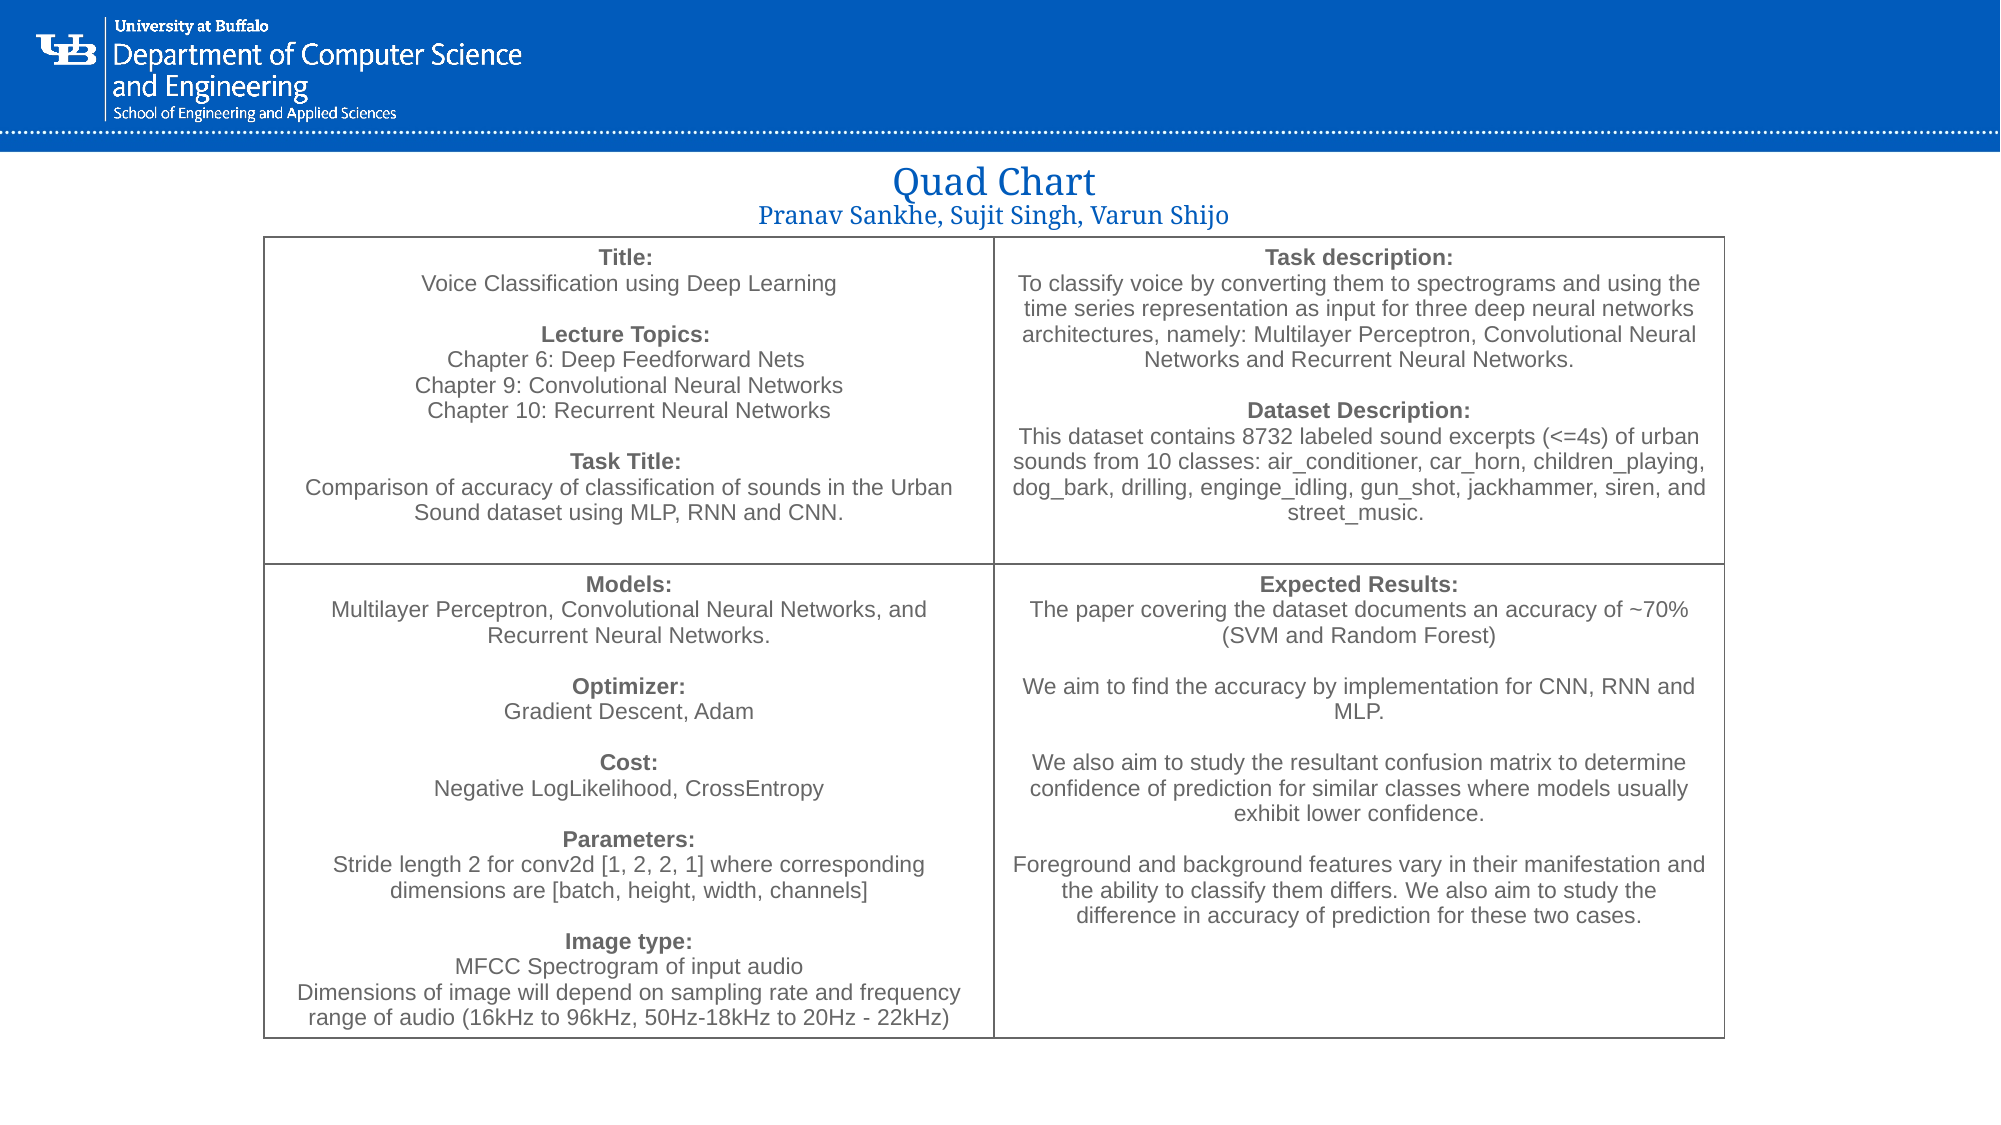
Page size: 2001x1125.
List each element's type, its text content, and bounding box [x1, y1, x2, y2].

table_cell Models: Multilayer Perceptron, Convolutional Neural Networks, and Recurrent Neural Networks. Optimizer: Gradient Descent, Adam Cost: Negative LogLikelihood, CrossEntropy Parameters: Stride length 2 for conv2d [1, 2, 2, 1] where corresponding dimensions are [batch, height, width, channels] Image type: MFCC Spectrogram of input audio Dimensions of image will depend on sampling rate and frequency range of audio (16kHz to 96kHz, 50Hz-18kHz to 20Hz - 22kHz) [265, 565, 993, 1037]
picture [0, 0, 2000, 1125]
table_header Title: Voice Classification using Deep Learning Lecture Topics: Chapter 6: Deep Feedforward Nets Chapter 9: Convolutional Neural Networks Chapter 10: Recurrent Neural Networks Task Title: Comparison of accuracy of classification of sounds in the Urban Sound dataset using MLP, RNN and CNN. [265, 238, 993, 563]
title Quad Chart Pranav Sankhe, Sujit Singh, Varun Shijo [264, 155, 1725, 236]
table_cell Expected Results: The paper covering the dataset documents an accuracy of ~70% (SVM and Random Forest) We aim to find the accuracy by implementation for CNN, RNN and MLP. We also aim to study the resultant confusion matrix to determine confidence of prediction for similar classes where models usually exhibit lower confidence. Foreground and background features vary in their manifestation and the ability to classify them differs. We also aim to study the difference in accuracy of prediction for these two cases. [995, 565, 1724, 1037]
table_header Task description: To classify voice by converting them to spectrograms and using the time series representation as input for three deep neural networks architectures, namely: Multilayer Perceptron, Convolutional Neural Networks and Recurrent Neural Networks. Dataset Description: This dataset contains 8732 labeled sound excerpts (<=4s) of urban sounds from 10 classes: air_conditioner, car_horn, children_playing, dog_bark, drilling, enginge_idling, gun_shot, jackhammer, siren, and street_music. [995, 238, 1724, 563]
